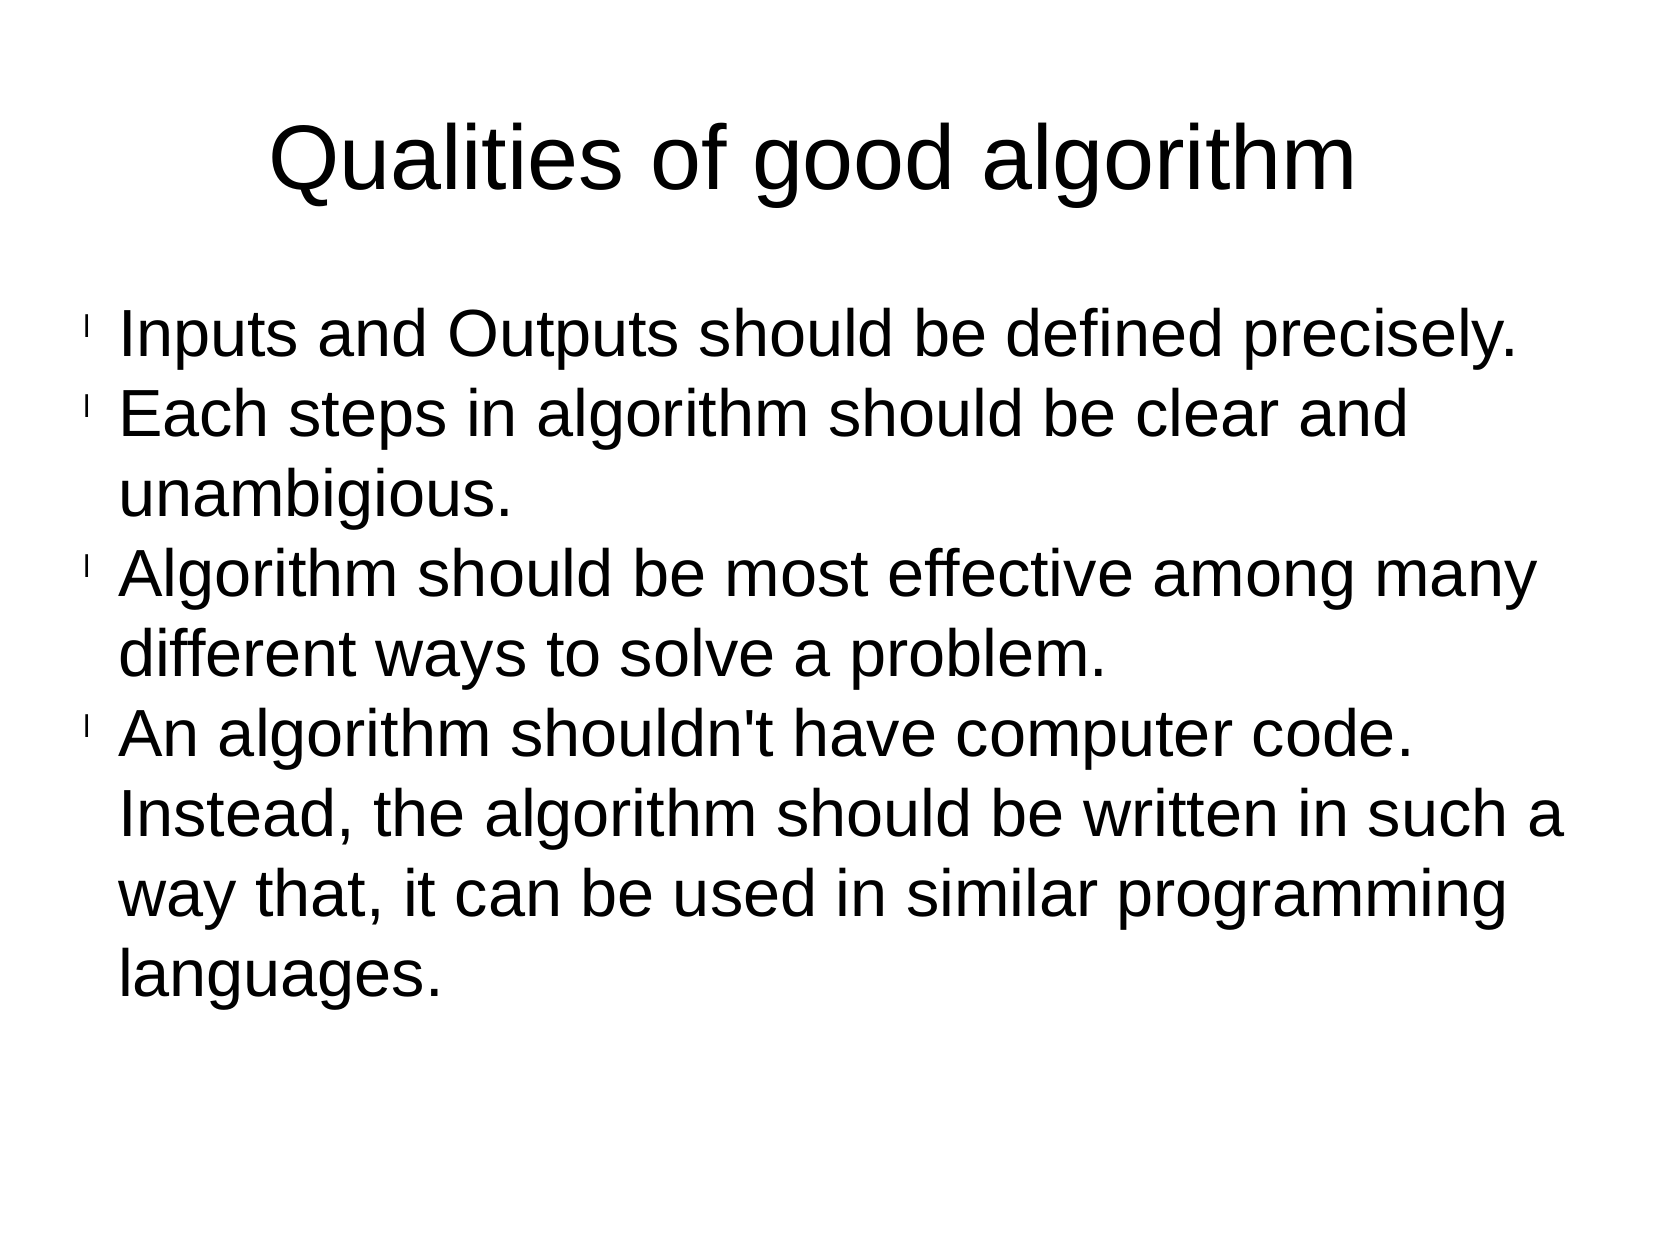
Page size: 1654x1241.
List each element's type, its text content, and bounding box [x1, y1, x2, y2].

text_box Qualities of good algorithm [82, 49, 1571, 257]
text_box Inputs and Outputs should be defined precisely. Each steps in algorithm should be clear and unambigious. Algorithm should be most effective among many different ways to solve a problem. An algorithm shouldn't have computer code. Instead, the algorithm should be written in such a way that, it can be used in similar programming languages. [82, 290, 1571, 1010]
